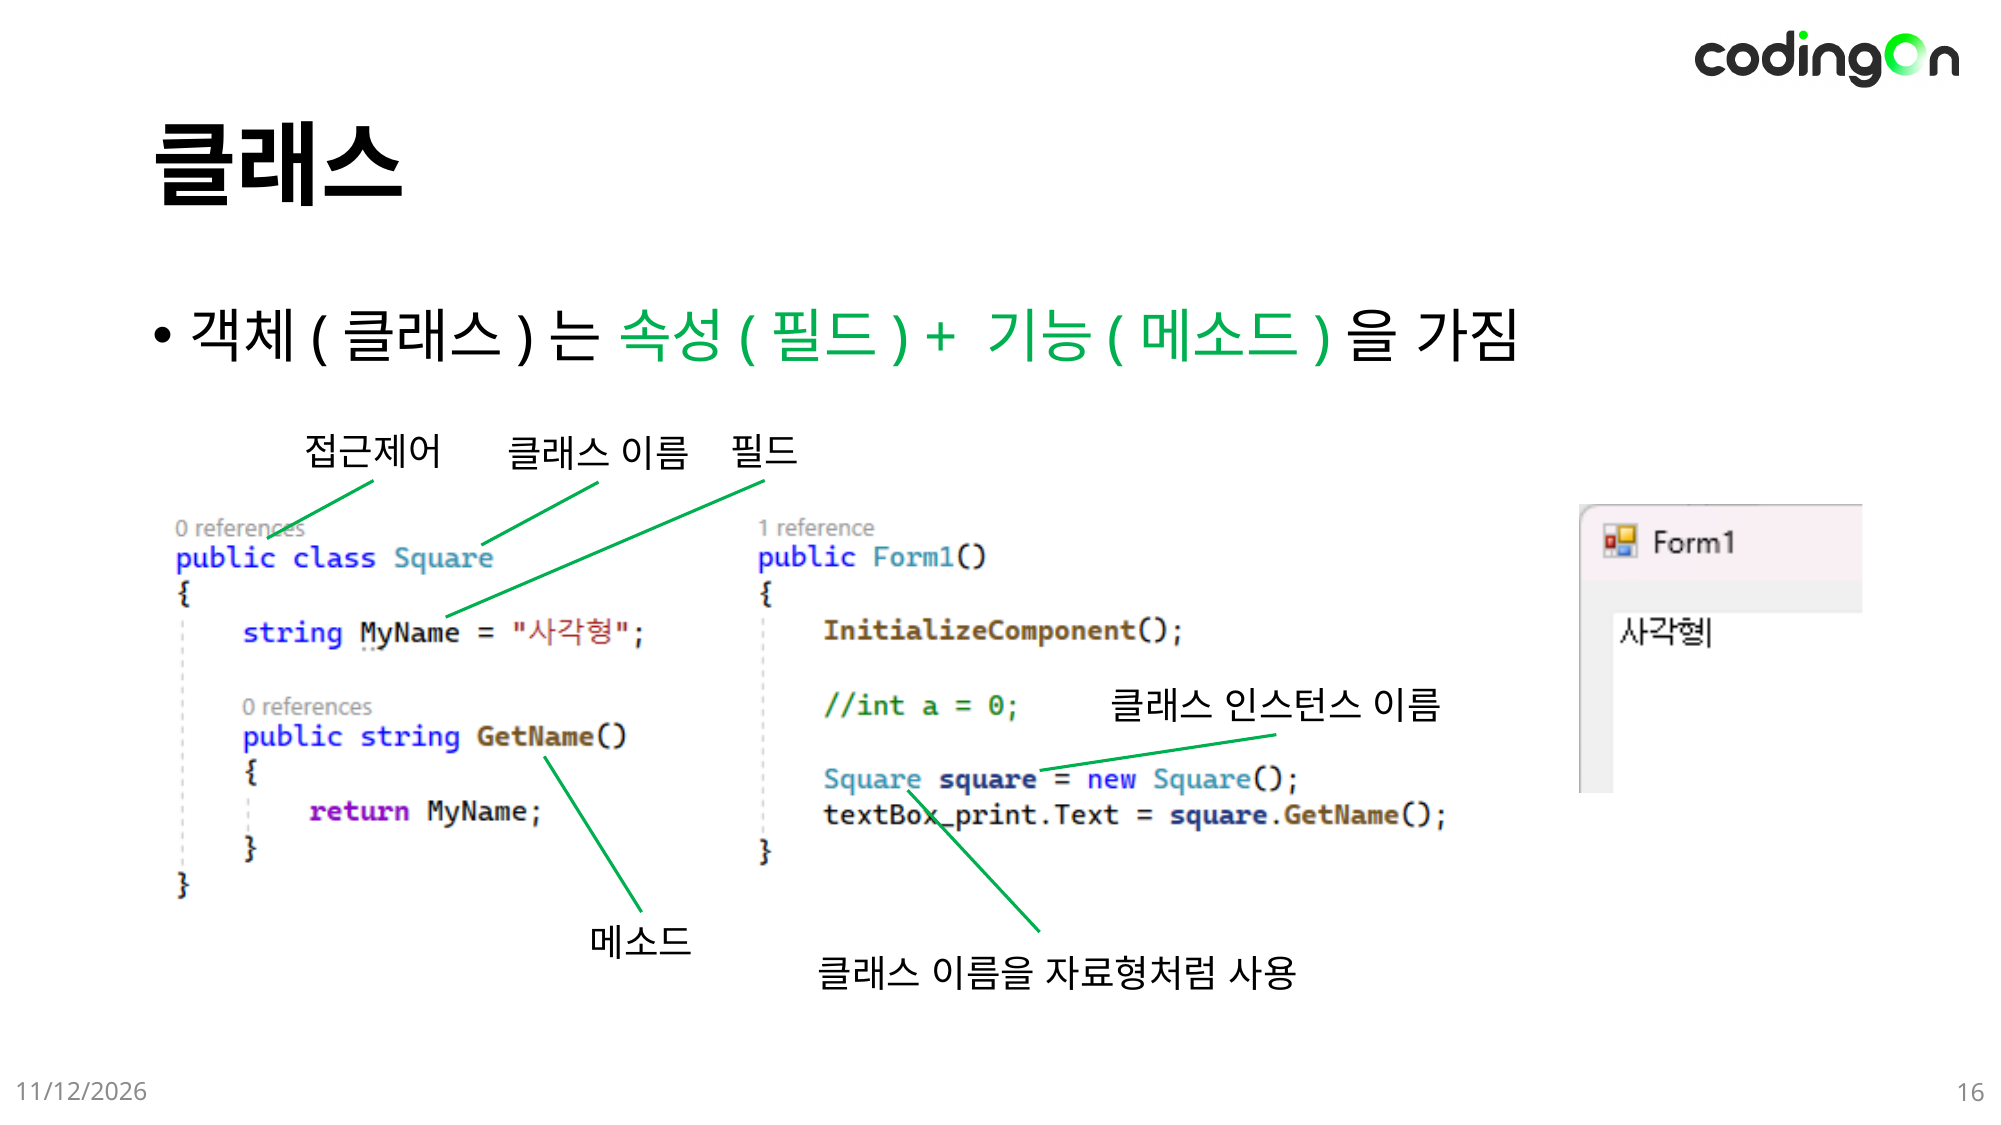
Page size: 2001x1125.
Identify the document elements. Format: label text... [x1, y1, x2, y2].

text_box 필드 [715, 420, 814, 481]
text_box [266, 481, 374, 539]
text_box 클래스 이름을 자료형처럼 사용 [803, 942, 1313, 1003]
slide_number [0, 1062, 450, 1123]
title 클래스 [137, 59, 1863, 278]
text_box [544, 756, 642, 913]
picture [164, 504, 665, 913]
picture [743, 504, 1468, 880]
list 객체(클래스)는 속성(필드) + 기능(메소드)을 가짐 [137, 299, 1863, 1014]
picture [1695, 30, 1959, 88]
text_box 접근제어 [289, 420, 458, 481]
picture [1578, 504, 1863, 793]
text_box 메소드 [575, 912, 709, 972]
slide_number 16 [1550, 1063, 2000, 1124]
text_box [445, 481, 765, 618]
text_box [1039, 735, 1277, 771]
text_box 클래스 이름 [492, 422, 705, 481]
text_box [907, 790, 1040, 933]
